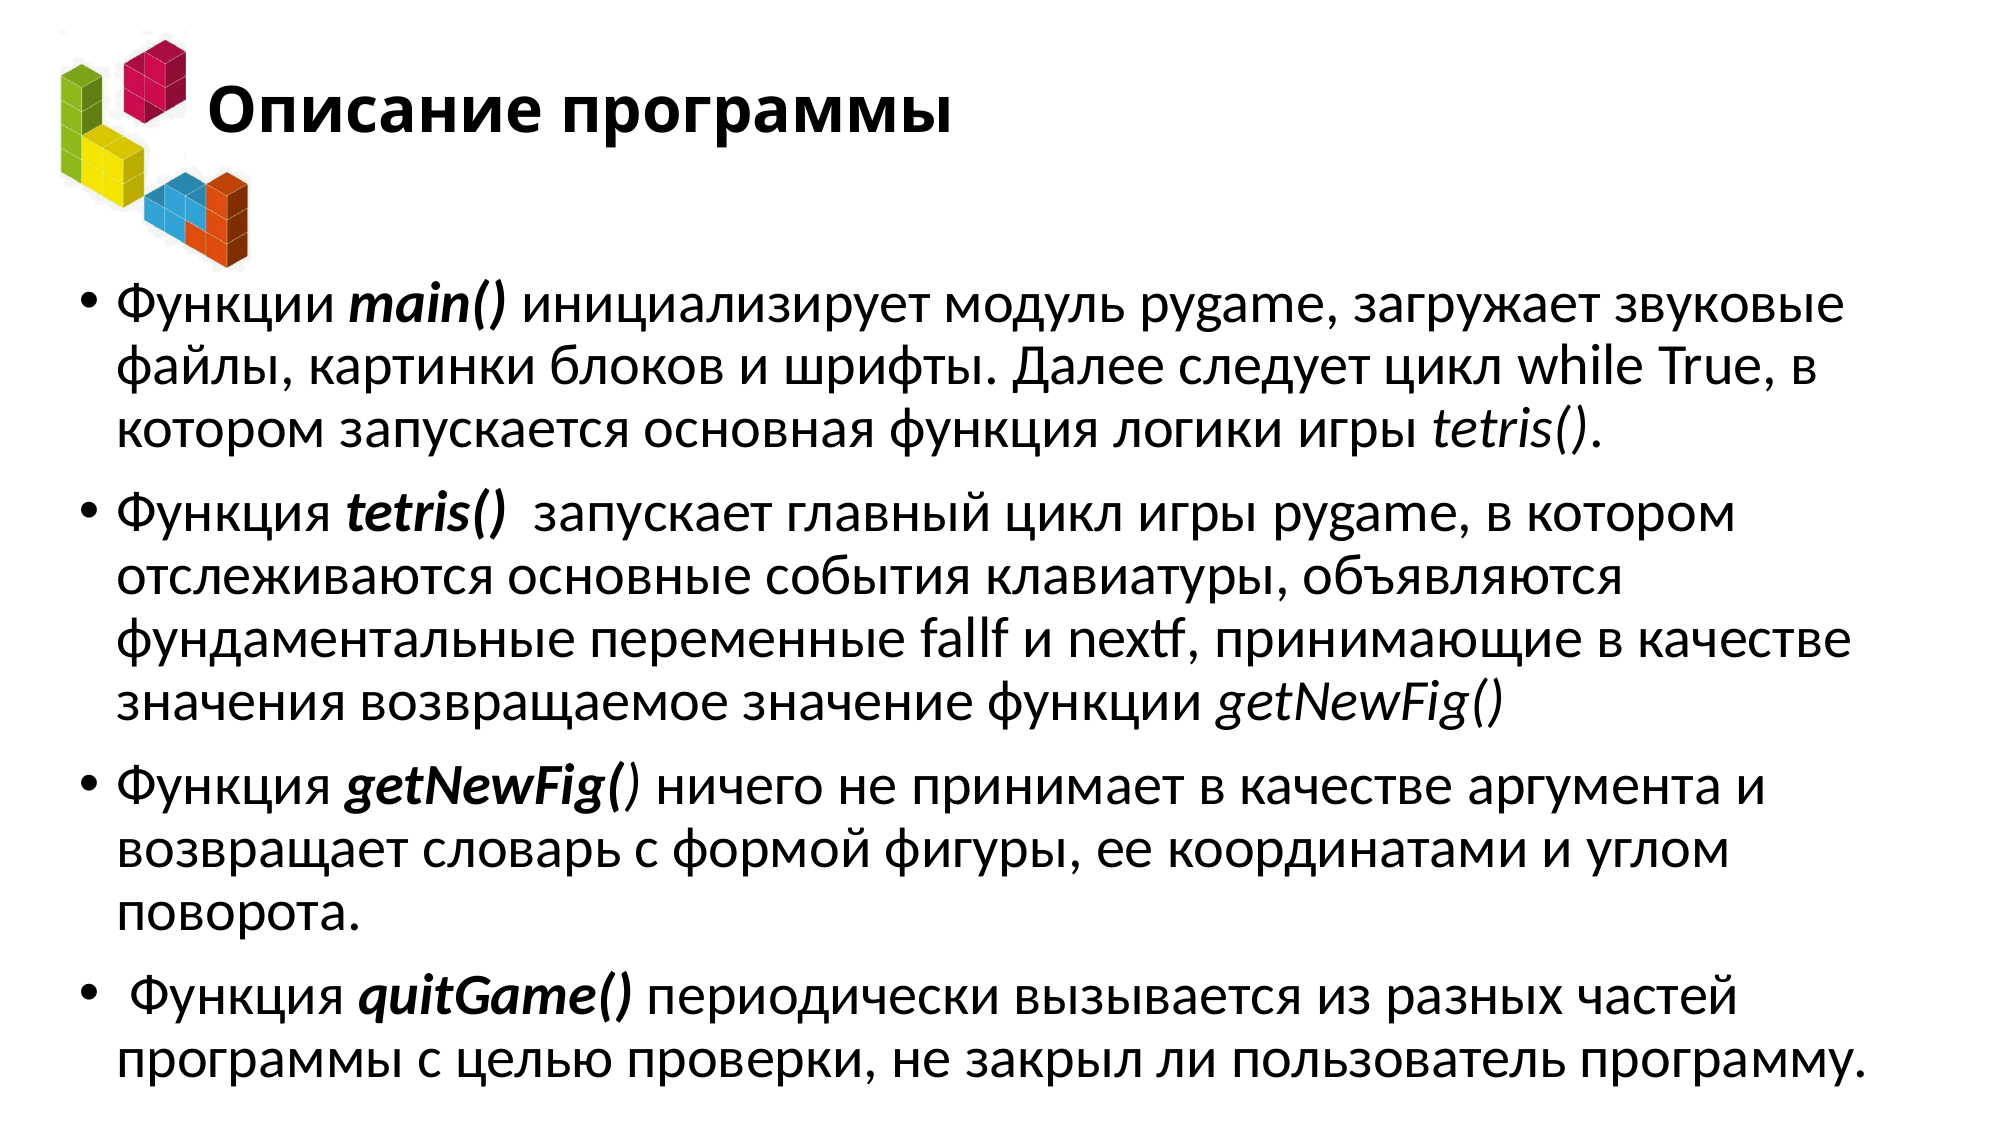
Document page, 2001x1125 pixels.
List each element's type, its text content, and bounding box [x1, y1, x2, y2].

text_box Функции main() инициализирует модуль pygame, загружает звуковые файлы, картинки блоков и шрифты. Далее следует цикл while True, в котором запускается основная функция логики игры tetris(). Функция tetris() запускает главный цикл игры pygame, в котором отслеживаются основные события клавиатуры, объявляются фундаментальные переменные fallf и nextf, принимающие в качестве значения возвращаемое значение функции getNewFig() Функция getNewFig() ничего не принимает в качестве аргумента и возвращает словарь с формой фигуры, ее координатами и углом поворота. Функция quitGame() периодически вызывается из разных частей программы с целью проверки, не закрыл ли пользователь программу. [63, 264, 1935, 1099]
picture [0, 30, 278, 287]
title Описание программы [278, 69, 1478, 264]
